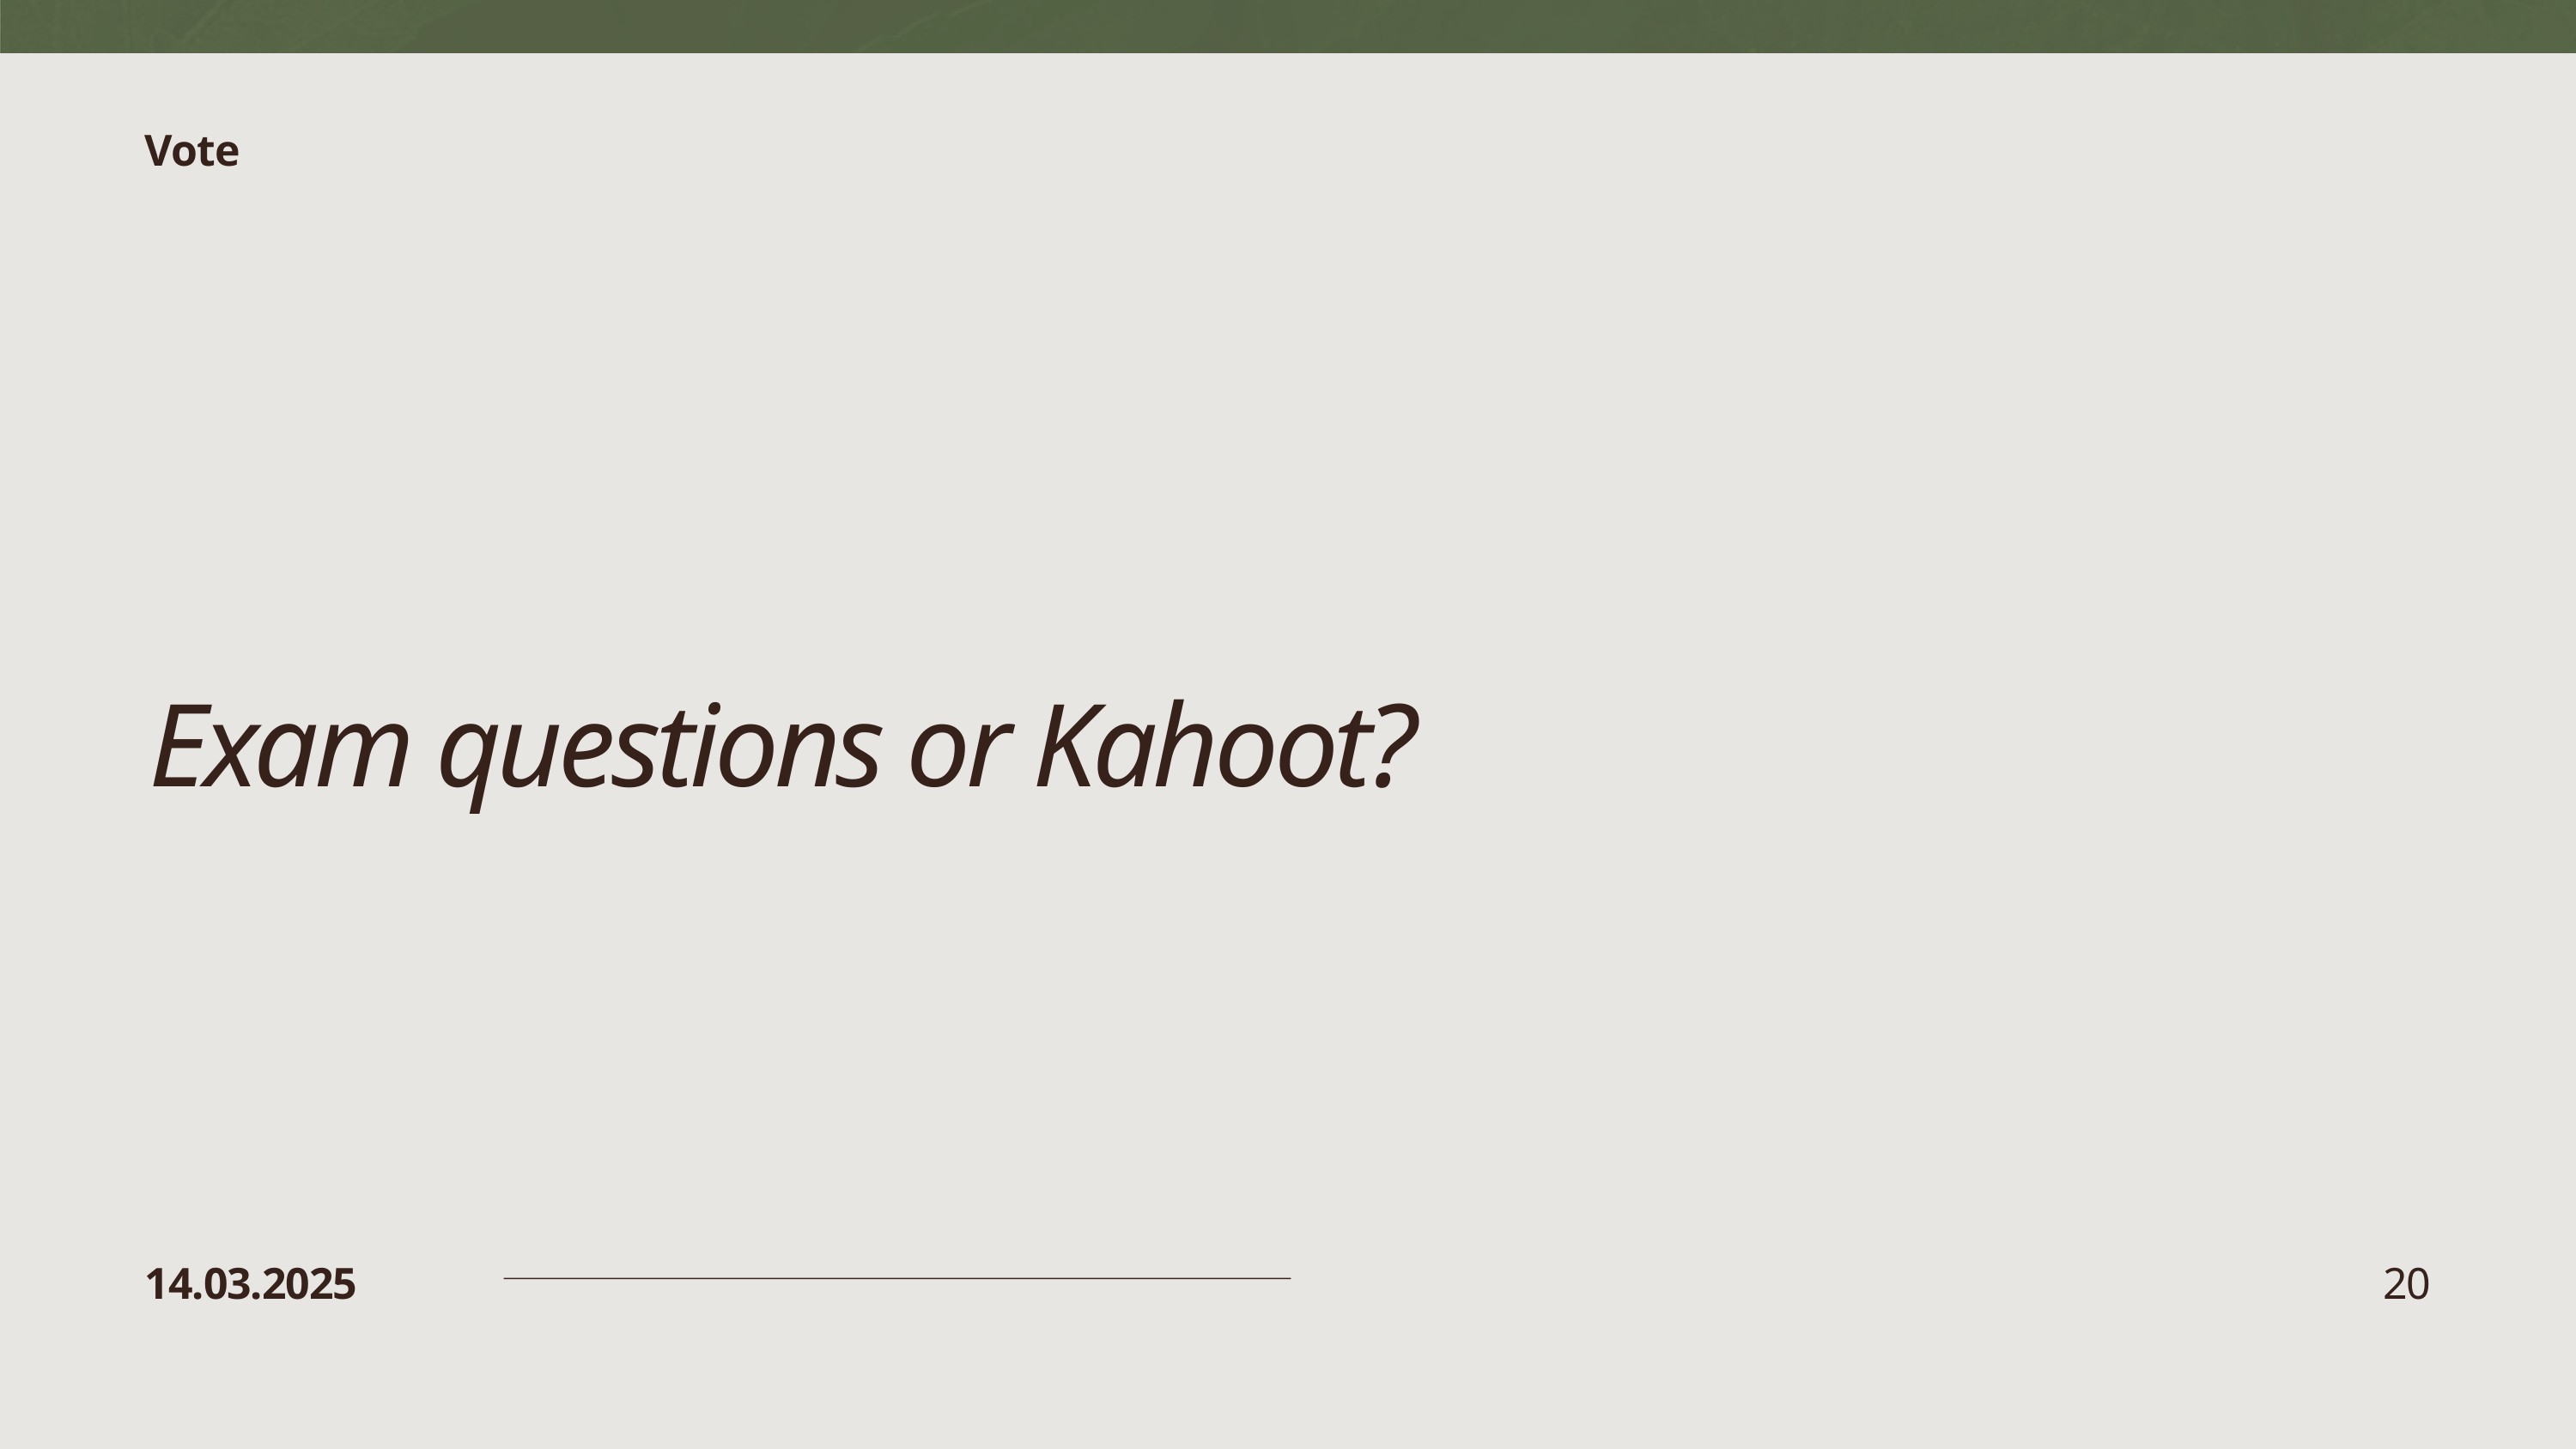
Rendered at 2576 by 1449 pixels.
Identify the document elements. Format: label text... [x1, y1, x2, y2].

text_box 14.03.2025 [144, 1247, 504, 1308]
text_box Vote [144, 114, 504, 175]
text_box 20 [2136, 1247, 2432, 1308]
text_box Exam questions or Kahoot? [149, 649, 1722, 809]
text_box [0, 0, 2576, 53]
